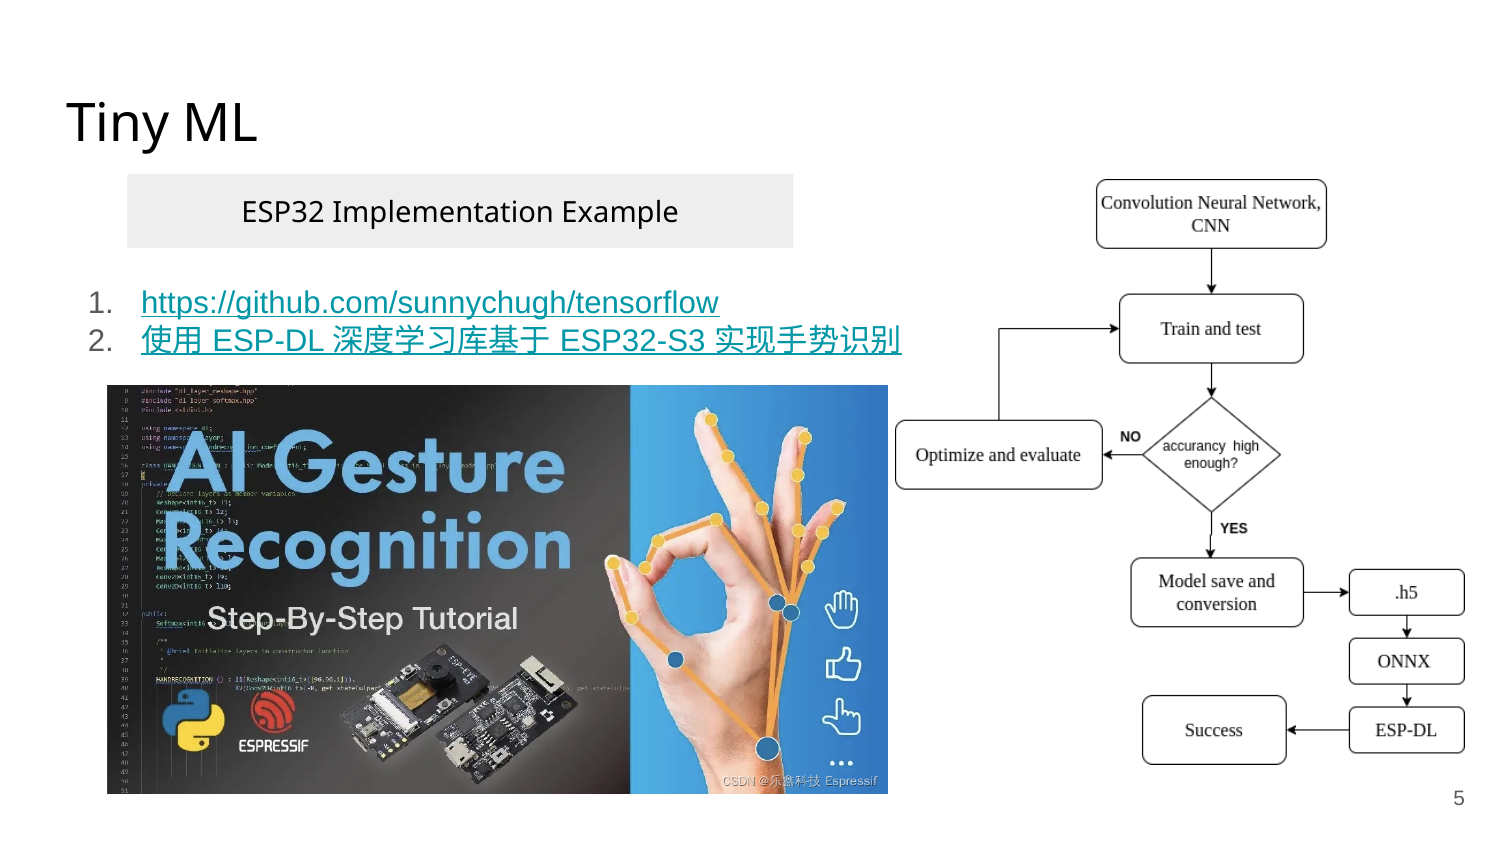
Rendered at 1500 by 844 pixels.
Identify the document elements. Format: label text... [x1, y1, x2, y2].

picture [895, 179, 1465, 766]
title Tiny ML [51, 72, 1449, 167]
picture [107, 385, 889, 795]
text_box ESP32 Implementation Example [127, 174, 794, 248]
slide_number ‹#› [1389, 764, 1480, 830]
text_box https://github.com/sunnychugh/tensorflow 使用 ESP-DL 深度学习库基于 ESP32-S3 实现手势识别 [51, 267, 890, 381]
